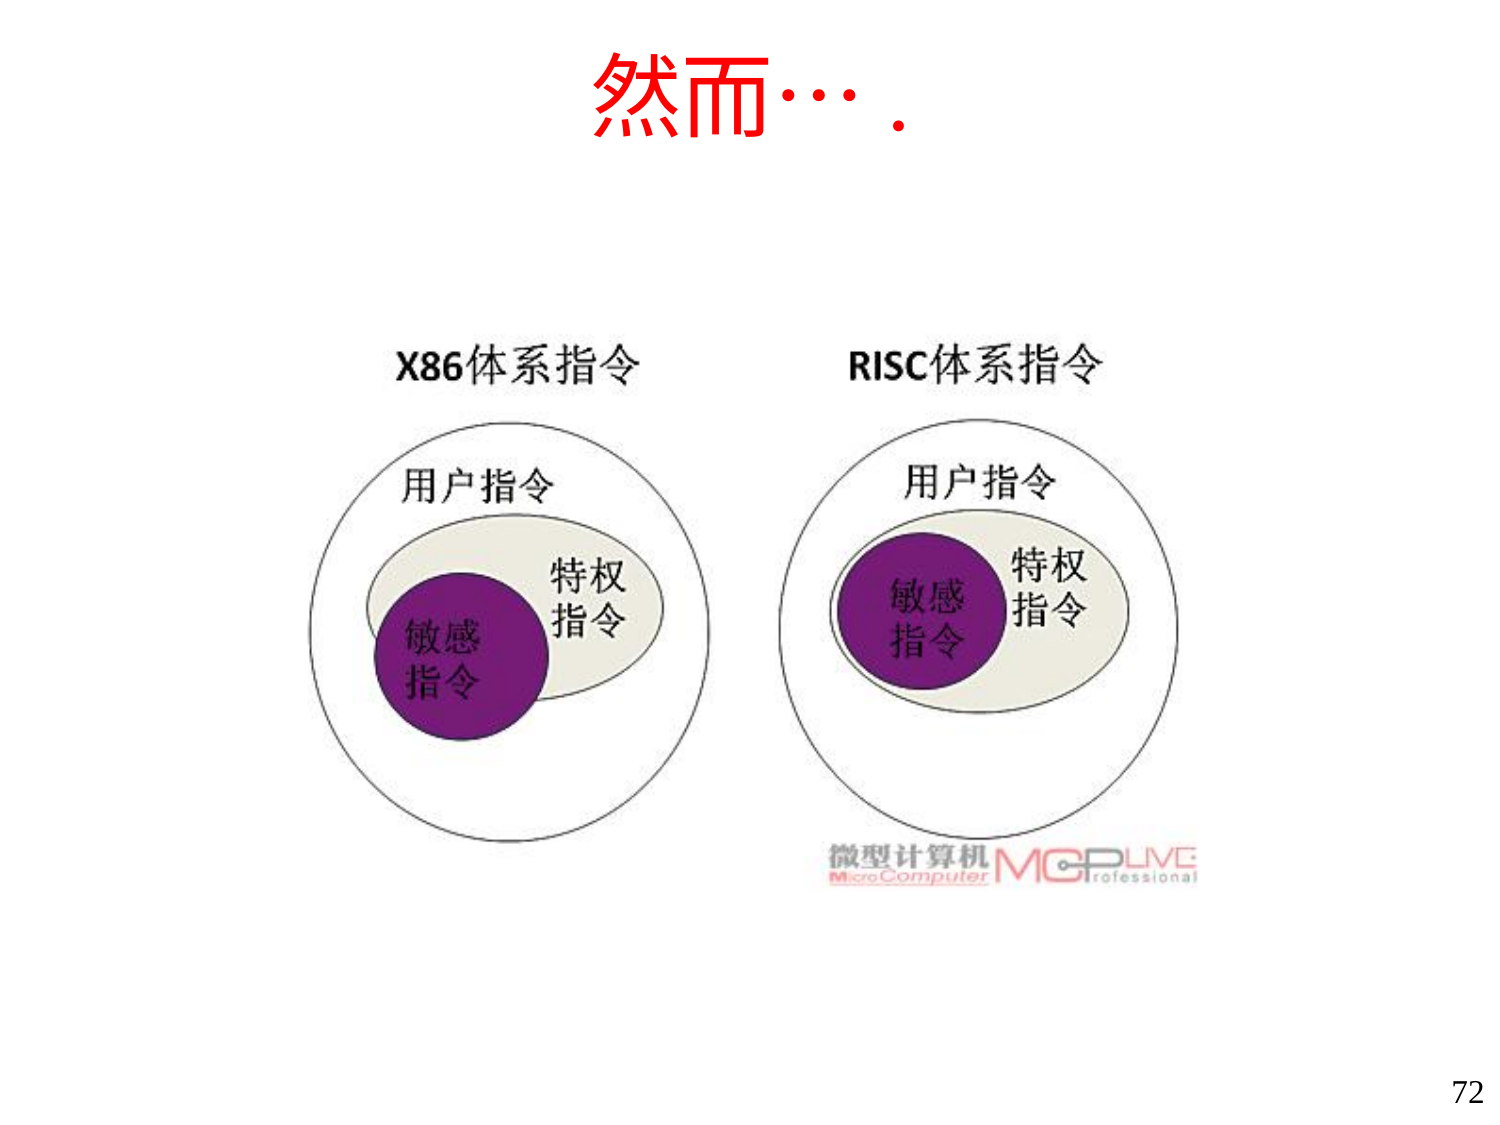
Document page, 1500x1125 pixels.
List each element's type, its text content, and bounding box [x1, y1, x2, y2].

title 然而…. [112, 0, 1388, 188]
slide_number 72 [1410, 1062, 1500, 1125]
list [263, 304, 1205, 894]
